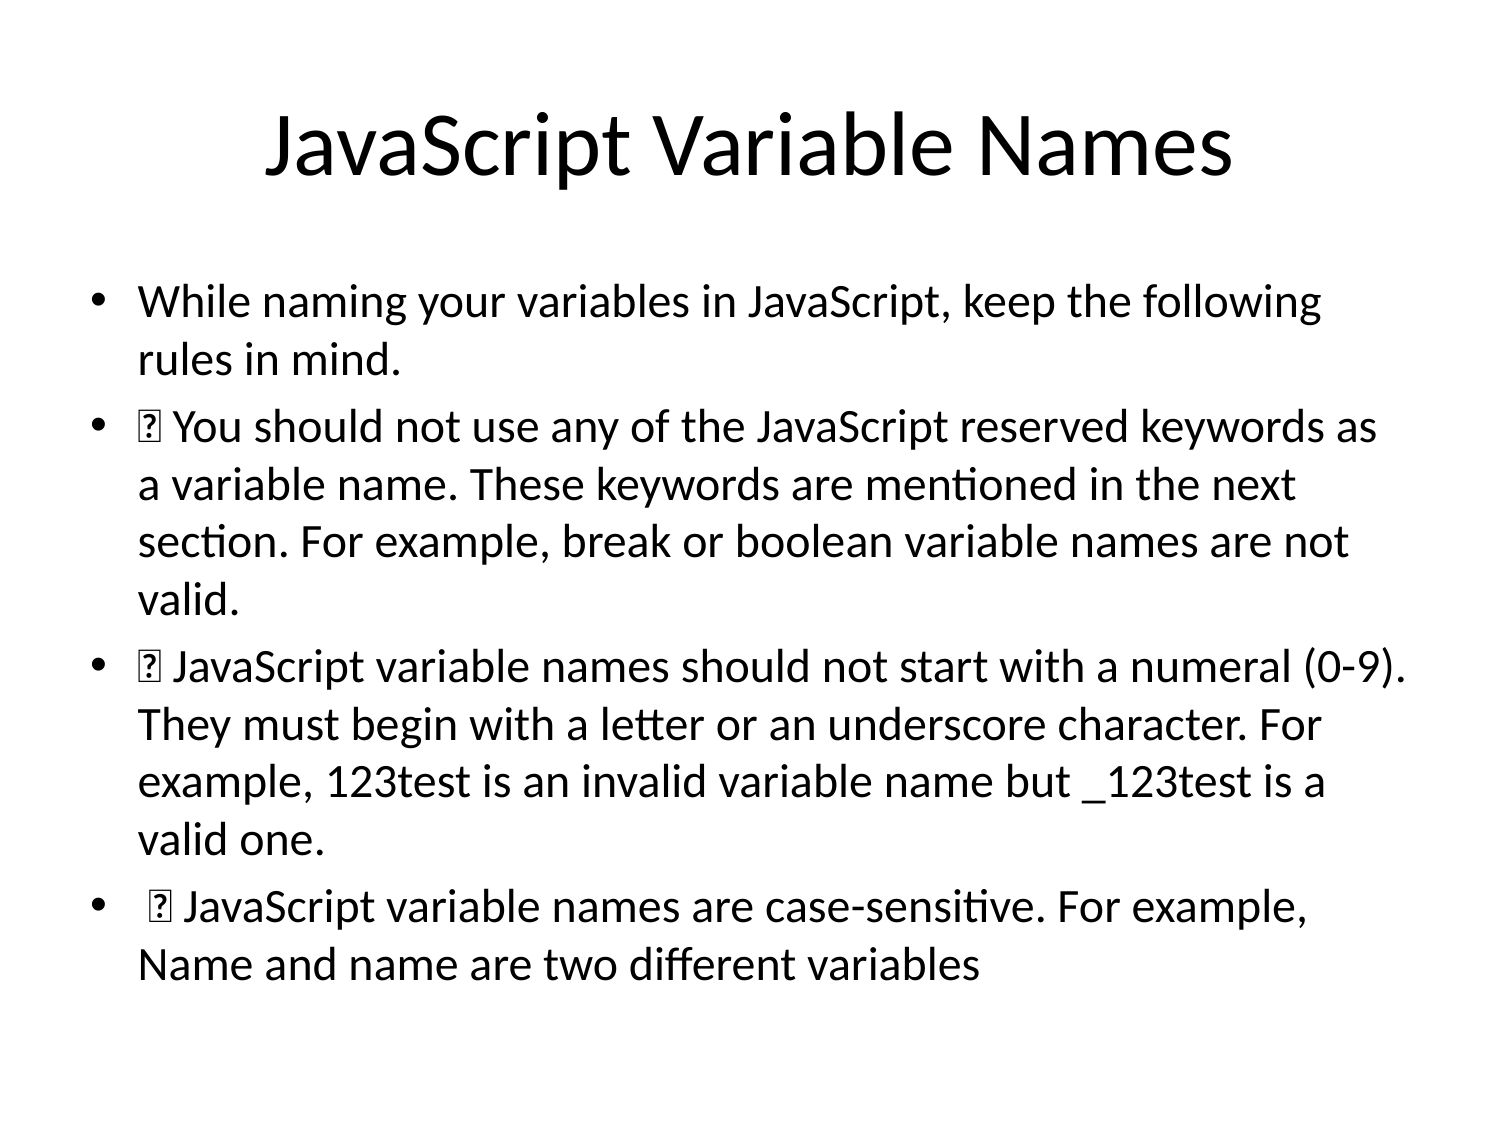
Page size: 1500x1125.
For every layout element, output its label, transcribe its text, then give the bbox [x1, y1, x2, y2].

list While naming your variables in JavaScript, keep the following rules in mind.  You should not use any of the JavaScript reserved keywords as a variable name. These keywords are mentioned in the next section. For example, break or boolean variable names are not valid.  JavaScript variable names should not start with a numeral (0-9). They must begin with a letter or an underscore character. For example, 123test is an invalid variable name but _123test is a valid one.  JavaScript variable names are case-sensitive. For example, Name and name are two different variables [75, 262, 1425, 1005]
title JavaScript Variable Names [75, 45, 1425, 233]
